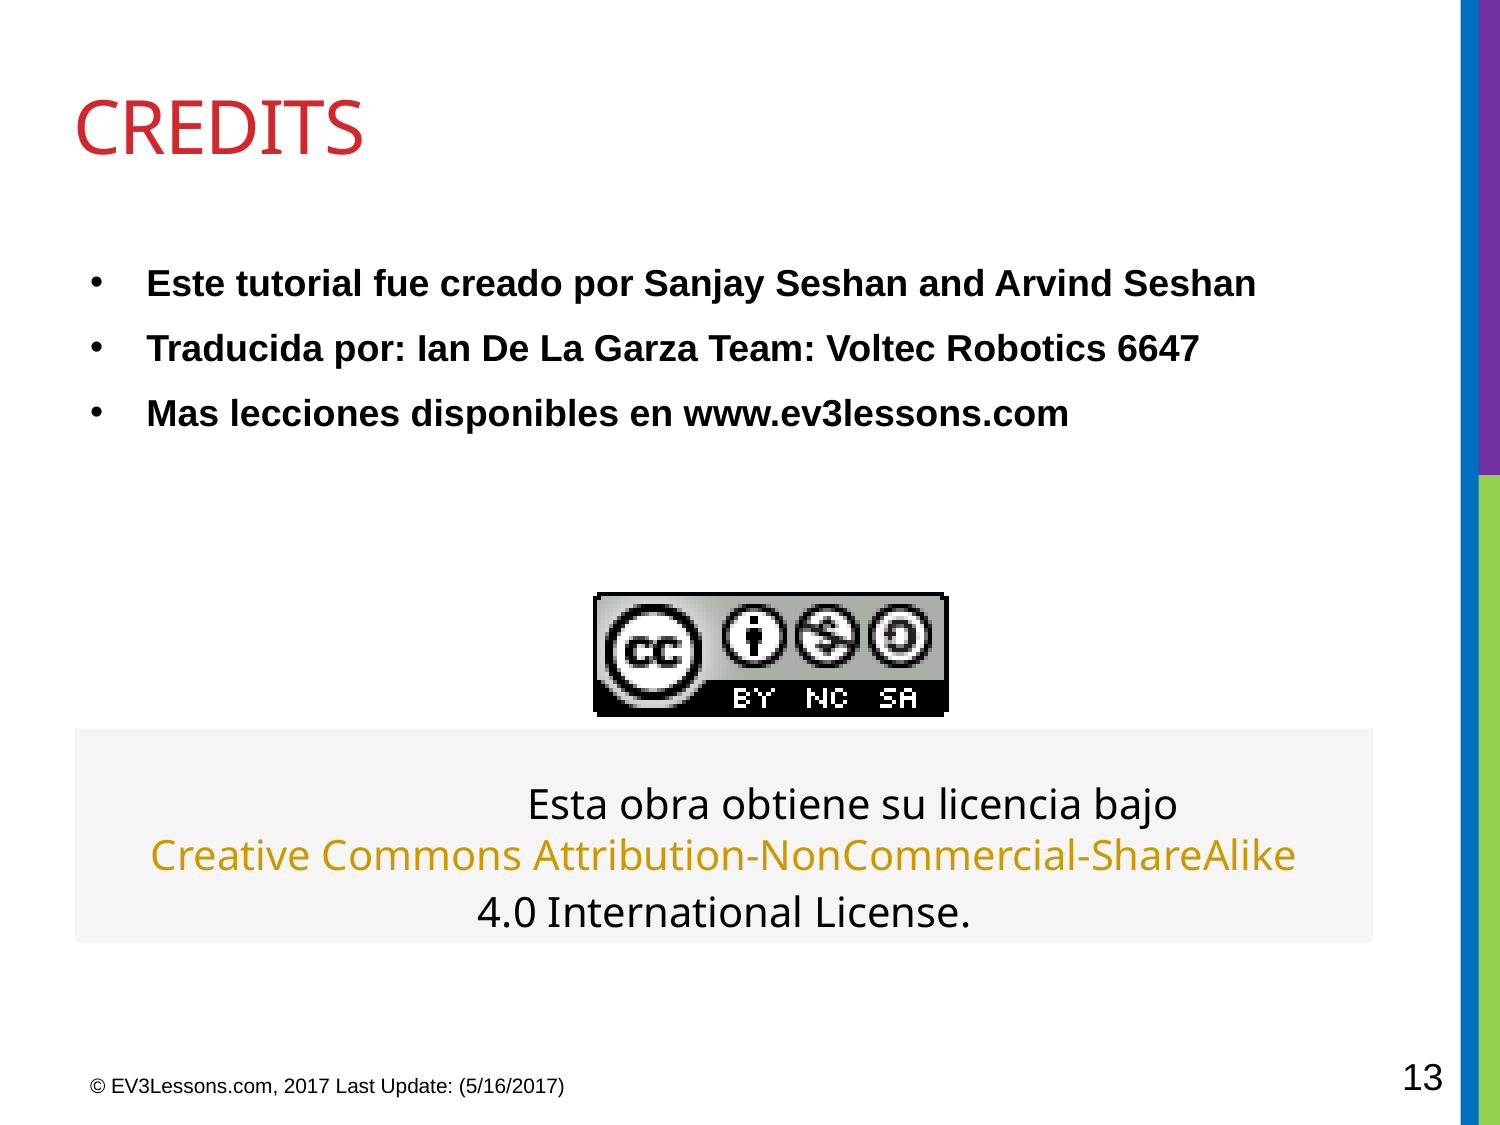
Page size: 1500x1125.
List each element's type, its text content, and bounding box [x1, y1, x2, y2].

title CREDITS [58, 72, 1412, 297]
list Este tutorial fue creado por Sanjay Seshan and Arvind Seshan Traducida por: Ian De La Garza Team: Voltec Robotics 6647 Mas lecciones disponibles en www.ev3lessons.com [75, 251, 1428, 999]
text_box Esta obra obtiene su licencia bajo Creative Commons Attribution-NonCommercial-ShareAlike 4.0 International License. [74, 728, 1374, 943]
slide_number 13 [1387, 1045, 1491, 1106]
footer © EV3Lessons.com, 2017 Last Update: (5/16/2017) [75, 1065, 638, 1112]
picture [593, 591, 949, 718]
